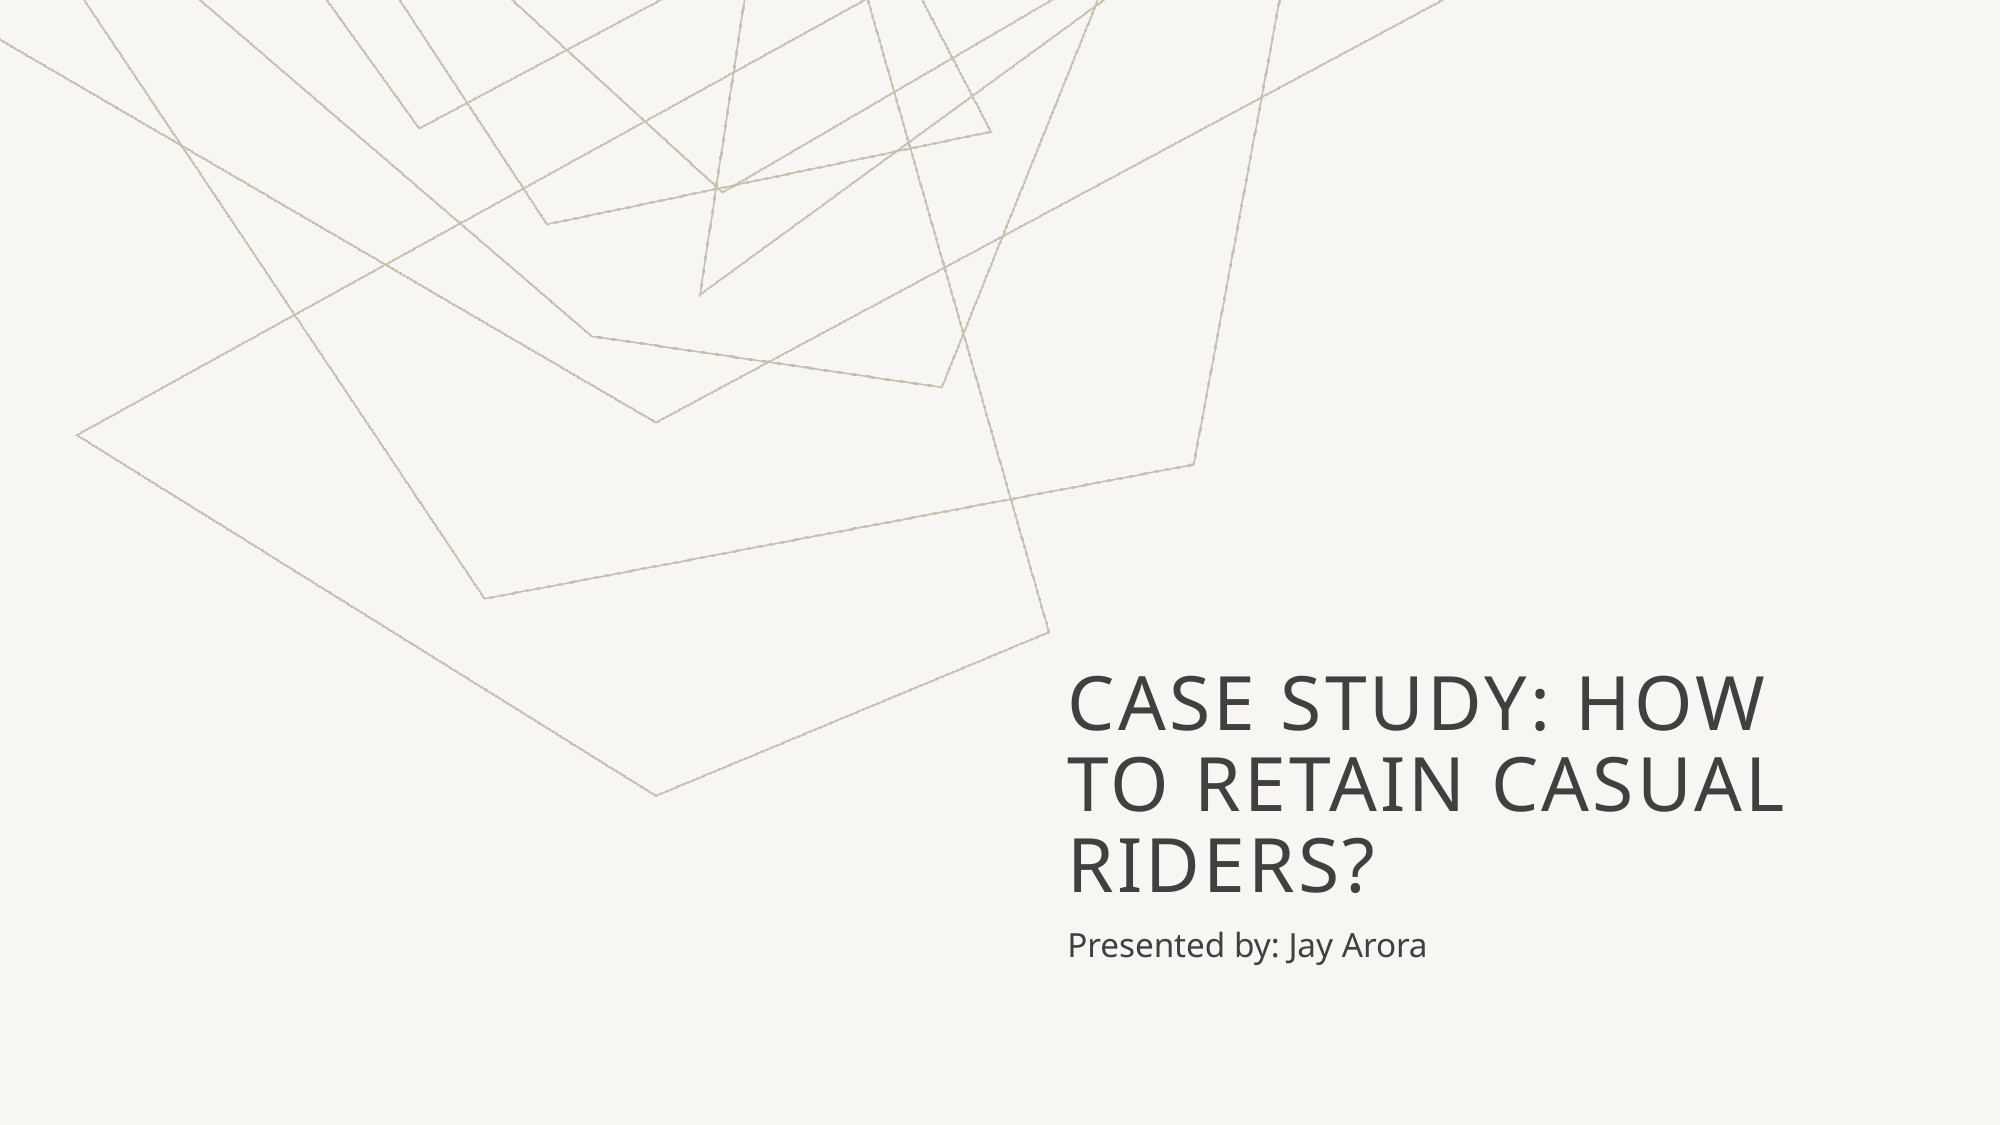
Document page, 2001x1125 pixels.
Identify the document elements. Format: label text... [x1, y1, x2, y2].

subtitle Presented by: Jay Arora [1052, 916, 1864, 982]
title Case study: How to retain casual riders? [1052, 732, 1864, 916]
picture [0, 0, 1557, 830]
